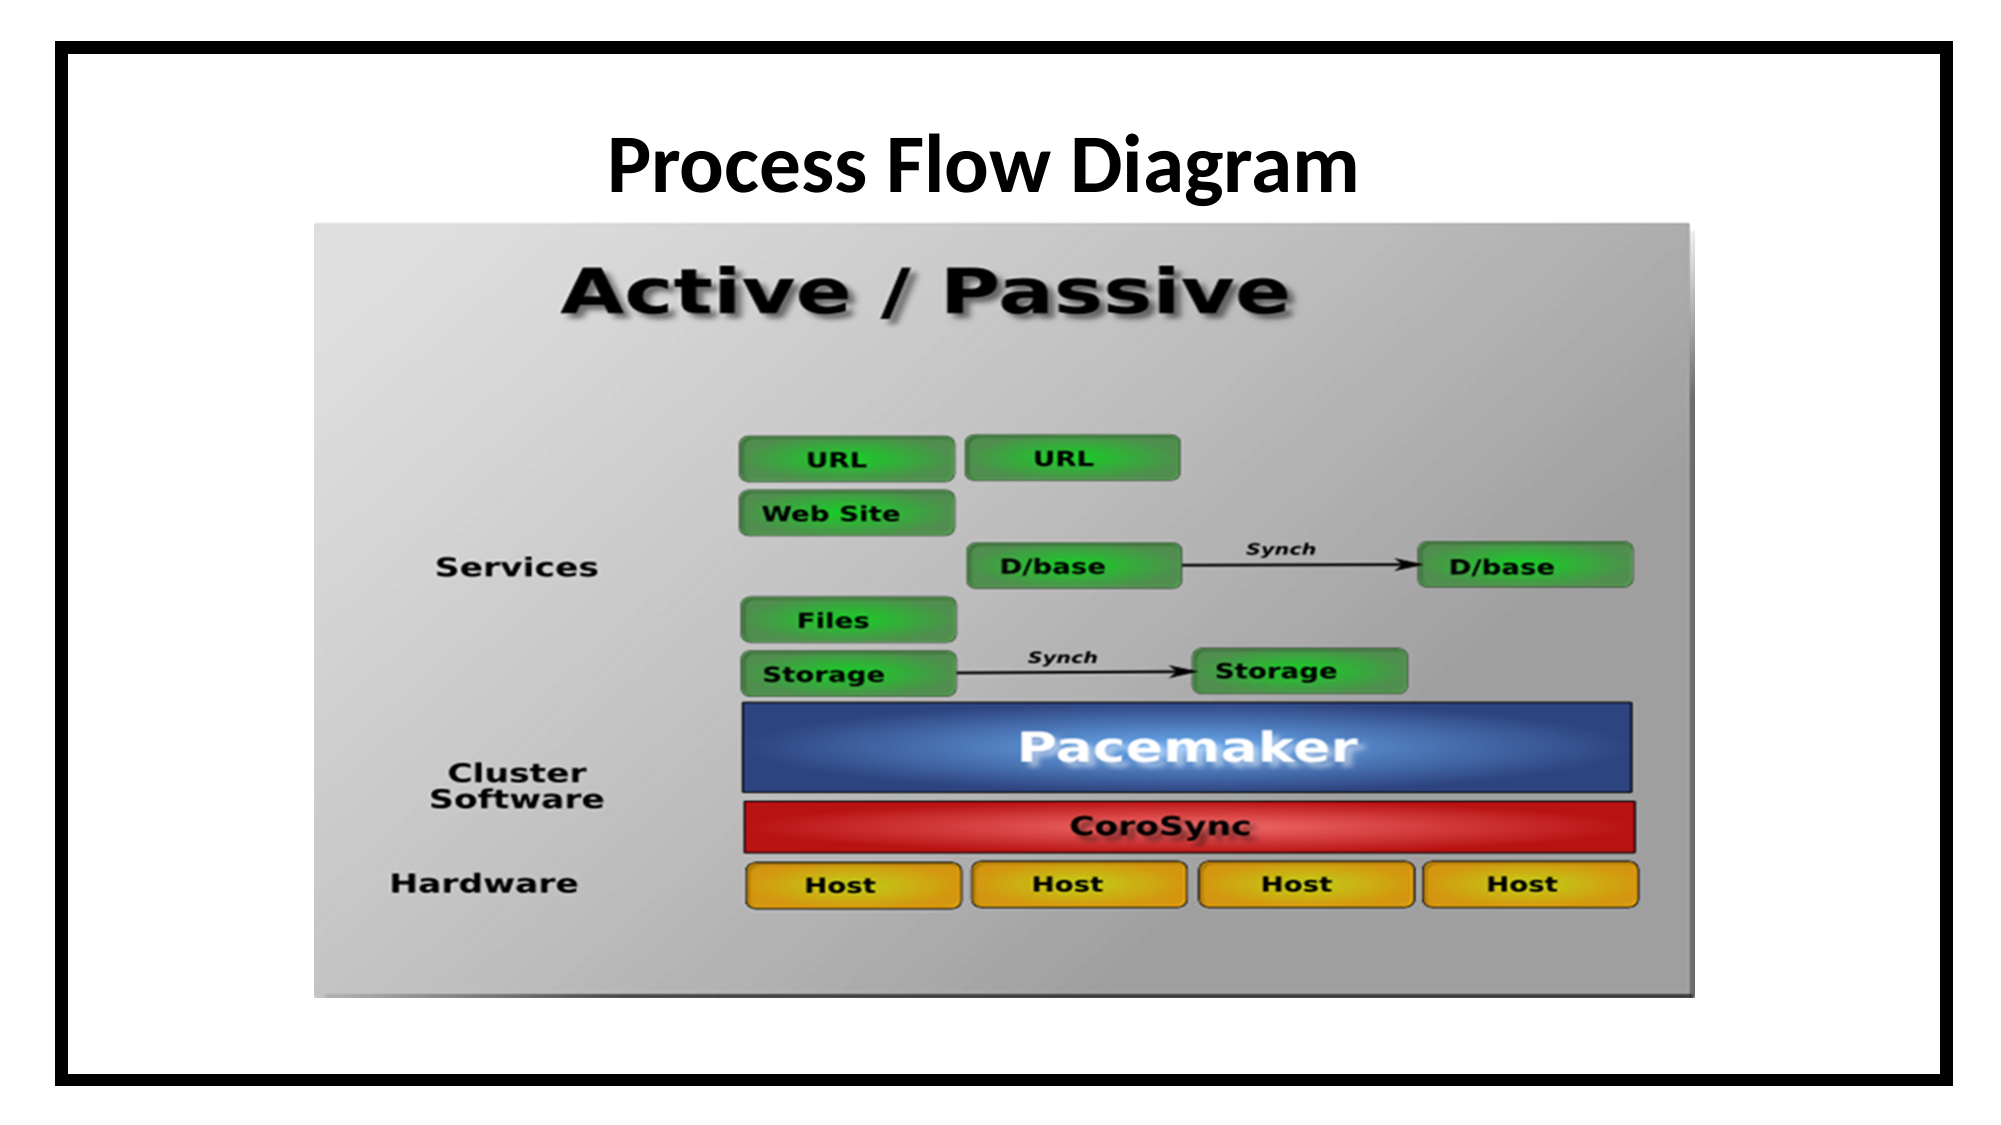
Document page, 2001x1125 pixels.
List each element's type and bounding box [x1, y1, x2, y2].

text_box [61, 47, 1947, 1080]
